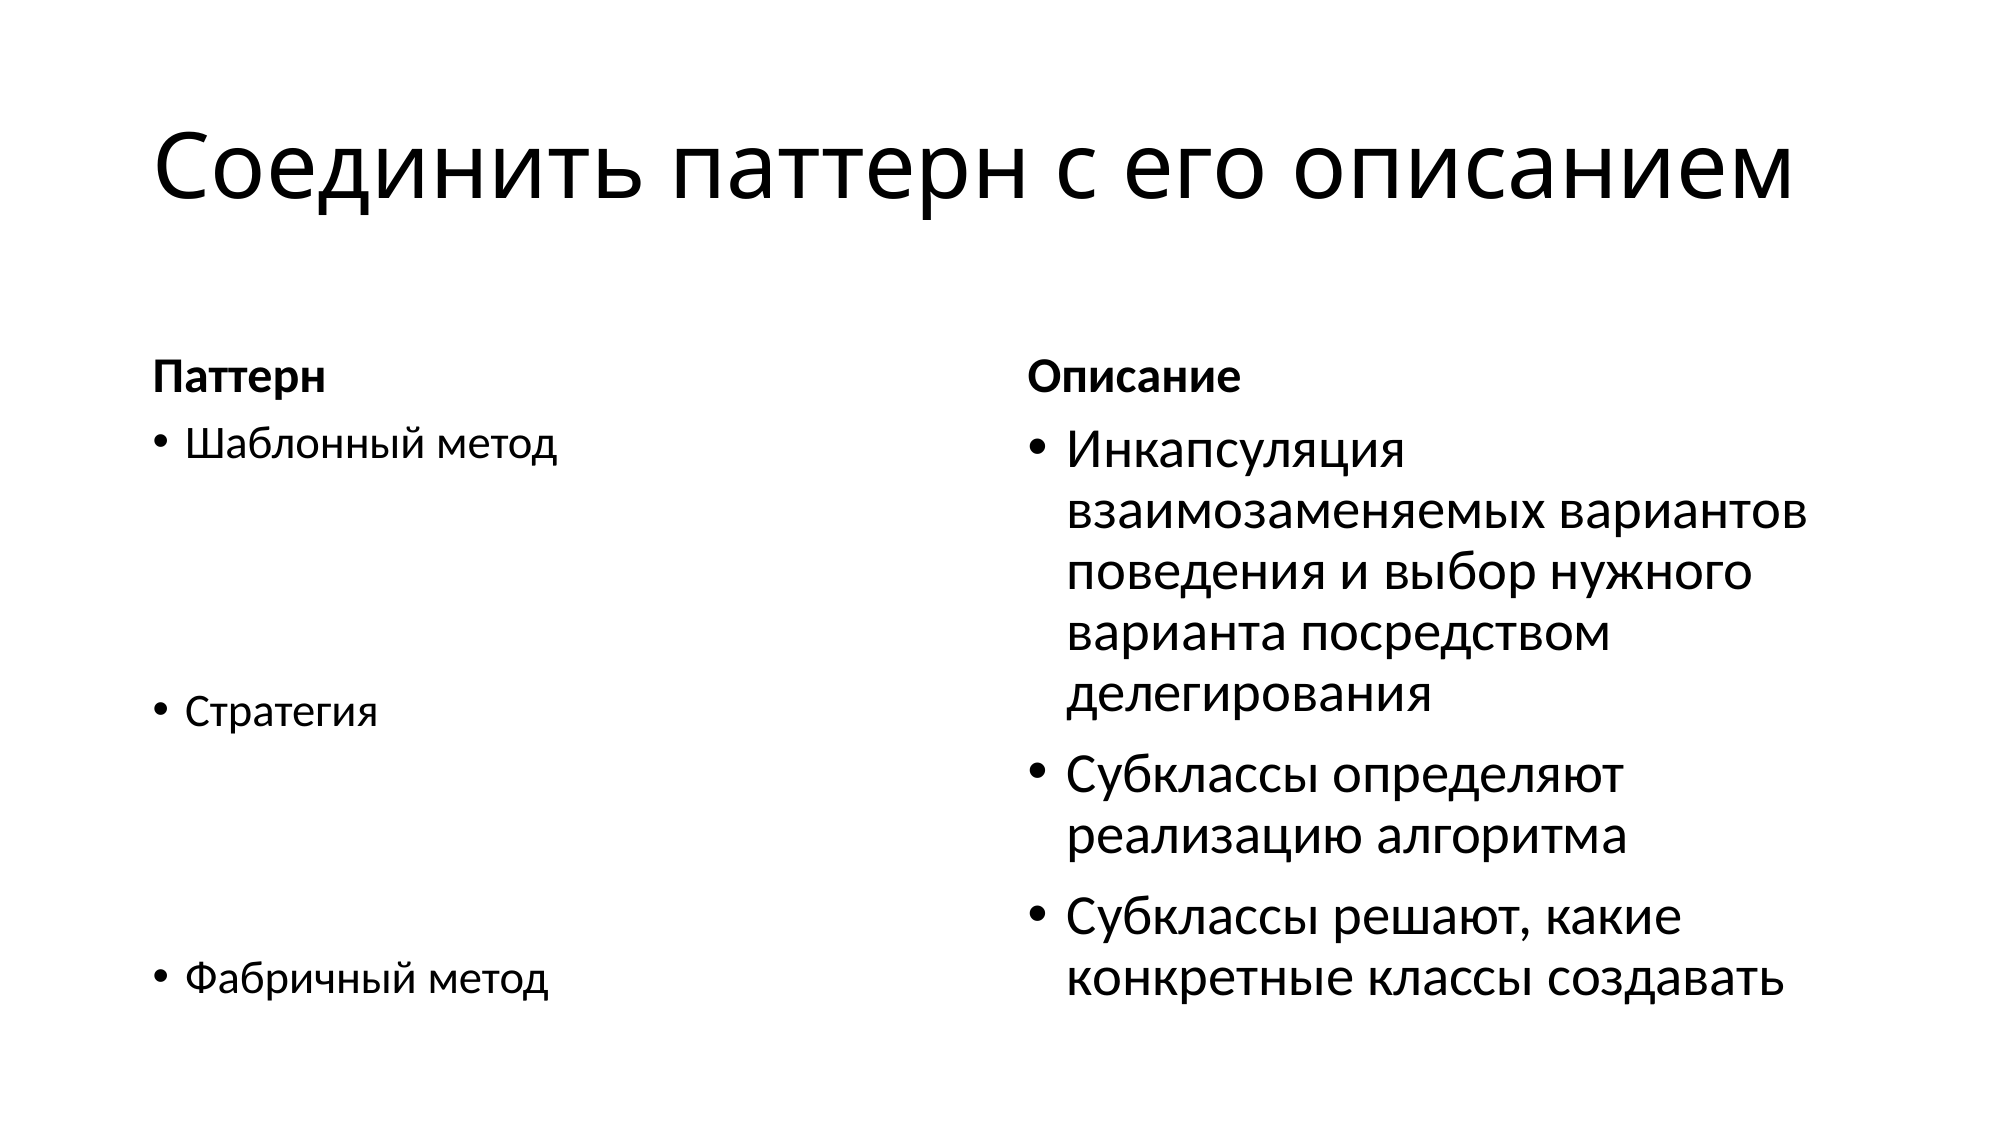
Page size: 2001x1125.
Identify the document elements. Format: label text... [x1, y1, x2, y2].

list Шаблонный метод Стратегия Фабричный метод [137, 410, 984, 1016]
list Инкапсуляция взаимозаменяемых вариантов поведения и выбор нужного варианта посредством делегирования Субклассы определяют реализацию алгоритма Субклассы решают, какие конкретные классы создавать [1012, 410, 1863, 1016]
title Соединить паттерн с его описанием [137, 59, 1863, 278]
list Описание [1012, 275, 1863, 410]
list Паттерн [137, 275, 984, 410]
